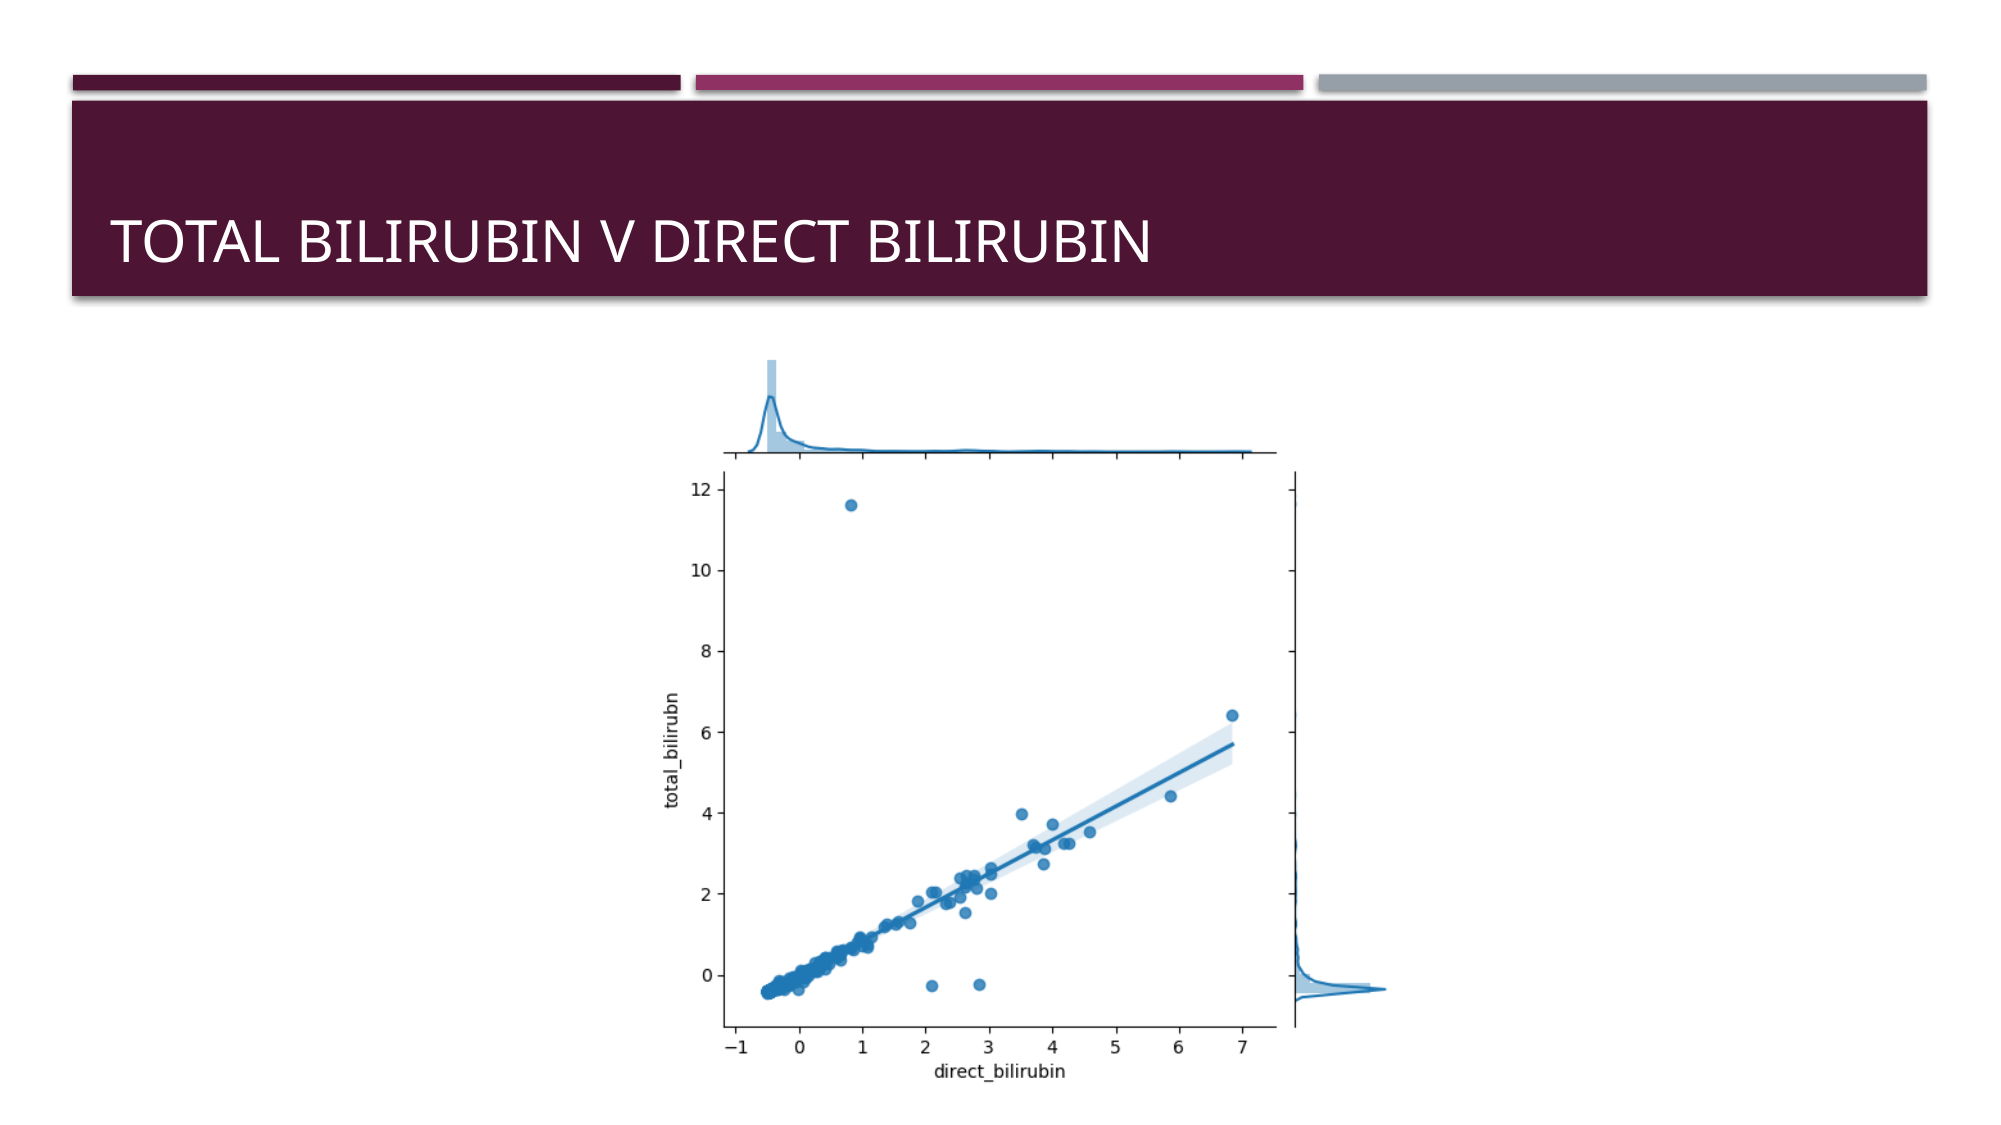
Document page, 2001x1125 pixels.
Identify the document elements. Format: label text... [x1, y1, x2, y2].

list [639, 336, 1409, 1101]
title Total Bilirubin v Direct bilirubin [95, 115, 1905, 282]
